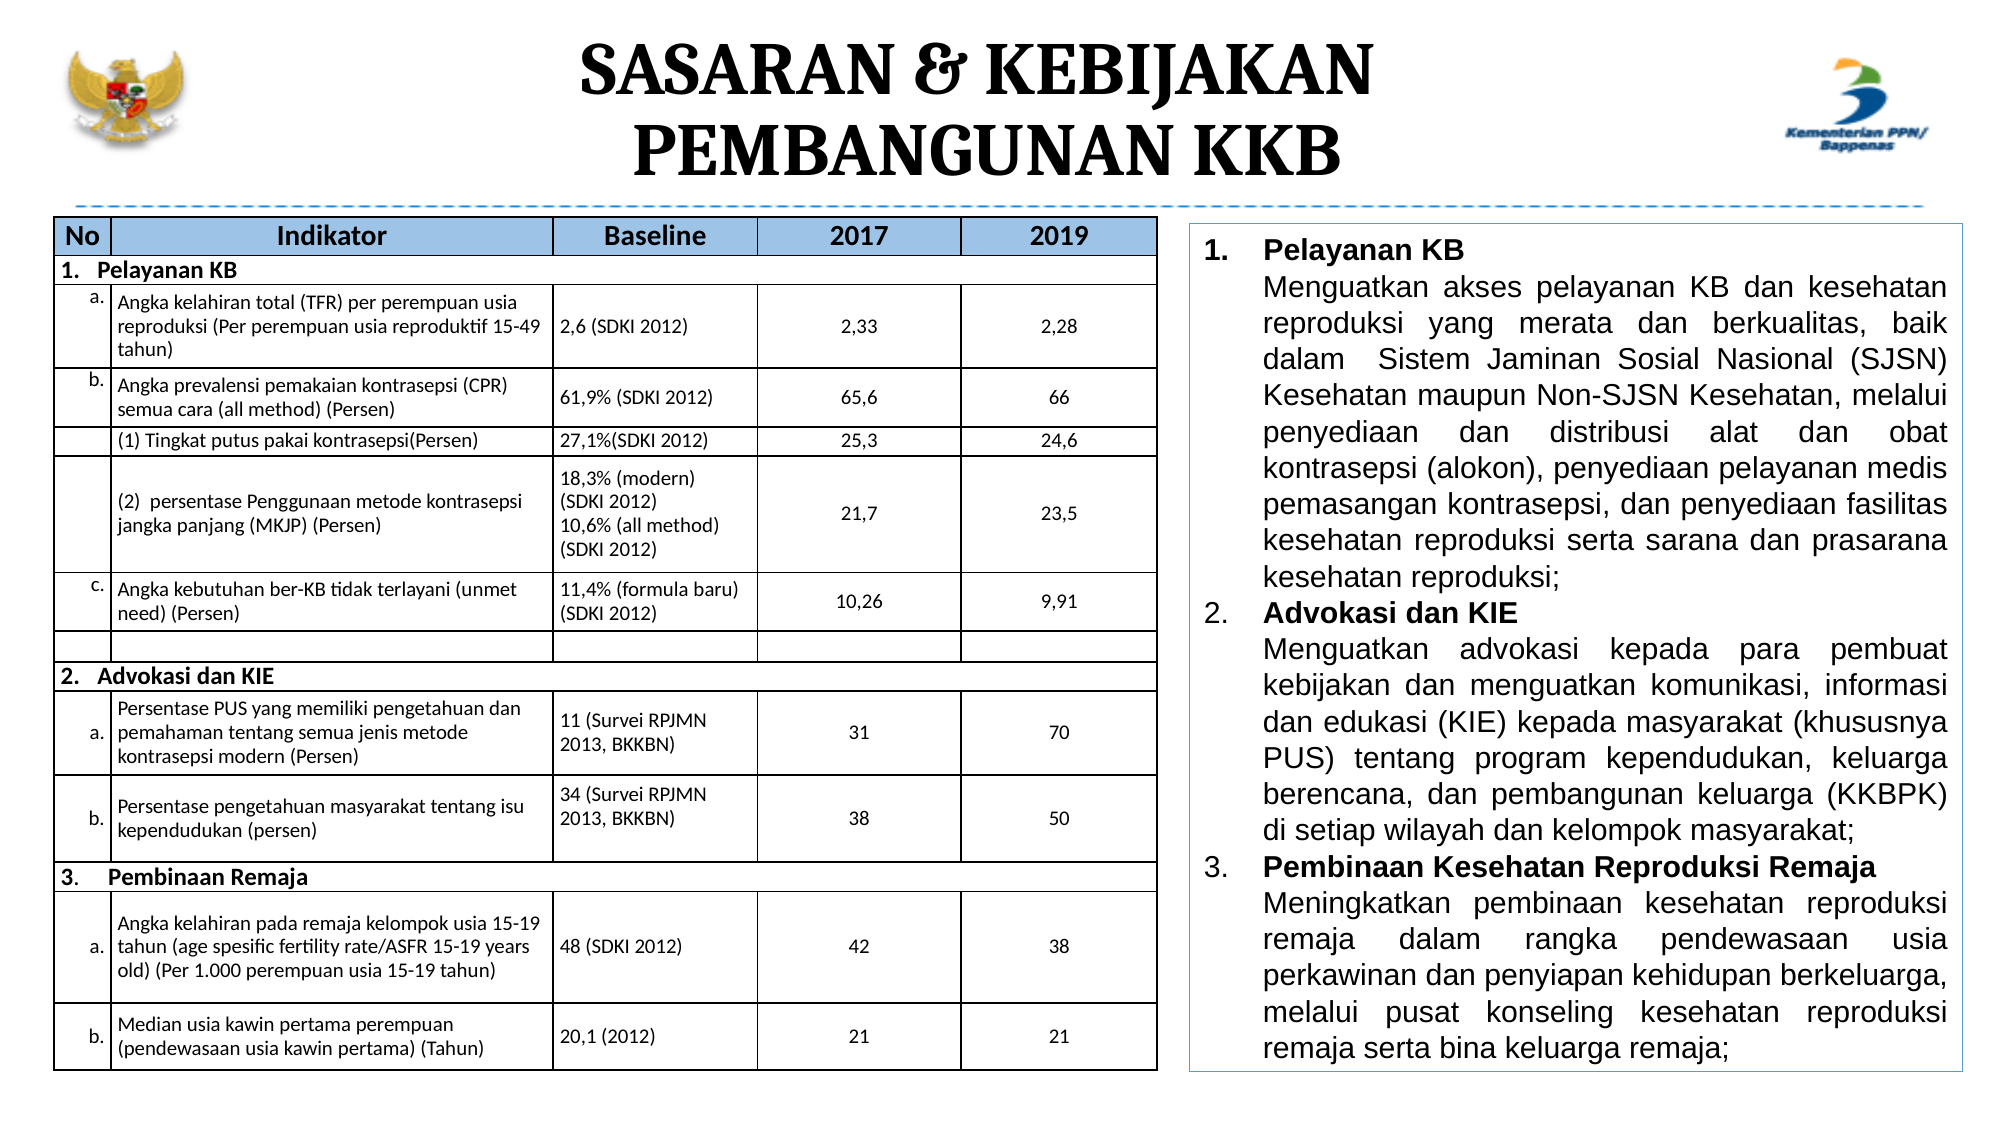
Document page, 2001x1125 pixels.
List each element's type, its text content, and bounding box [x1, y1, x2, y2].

table_cell Angka kelahiran pada remaja kelompok usia 15-19 tahun (age spesific fertility rate/ASFR 15-19 years old) (Per 1.000 perempuan usia 15-19 tahun) [112, 892, 552, 1002]
table_cell b. [55, 369, 110, 426]
table_cell Angka kebutuhan ber-KB tidak terlayani (unmet need) (Persen) [112, 573, 552, 630]
table_cell 21,7 [758, 457, 960, 572]
table_header Baseline [554, 218, 757, 255]
picture [0, 0, 2001, 1125]
table_cell 31 [758, 692, 960, 774]
table_cell 65,6 [758, 369, 960, 426]
table_cell 27,1%(SDKI 2012) [554, 428, 757, 455]
table_cell 2,33 [758, 285, 960, 367]
table_cell 24,6 [962, 428, 1156, 455]
table_cell 38 [758, 776, 960, 861]
table_cell 66 [962, 369, 1156, 426]
table_header 2019 [962, 218, 1156, 255]
table_cell a. [55, 892, 110, 1002]
table_cell Angka kelahiran total (TFR) per perempuan usia reproduksi (Per perempuan usia reproduktif 15-49 tahun) [112, 285, 552, 367]
title SASARAN & KEBIJAKAN PEMBANGUNAN KKB [192, 45, 1782, 178]
table_cell 21 [758, 1004, 960, 1069]
table_header Indikator [112, 218, 552, 255]
table_cell 48 (SDKI 2012) [554, 892, 757, 1002]
table_cell 2. Advokasi dan KIE [55, 663, 1156, 690]
table_cell 20,1 (2012) [554, 1004, 757, 1069]
table_cell 2,28 [962, 285, 1156, 367]
table_cell 11,4% (formula baru) (SDKI 2012) [554, 573, 757, 630]
table_cell a. [55, 285, 110, 367]
table_cell c. [55, 573, 110, 630]
table_cell 34 (Survei RPJMN 2013, BKKBN) [554, 776, 757, 861]
table_cell 3. Pembinaan Remaja [55, 863, 1156, 891]
table_cell 50 [962, 776, 1156, 861]
table_cell 61,9% (SDKI 2012) [554, 369, 757, 426]
table_cell Angka prevalensi pemakaian kontrasepsi (CPR) semua cara (all method) (Persen) [112, 369, 552, 426]
table_cell 25,3 [758, 428, 960, 455]
table_cell 11 (Survei RPJMN 2013, BKKBN) [554, 692, 757, 774]
table_cell 42 [758, 892, 960, 1002]
table_cell [55, 457, 110, 572]
table_cell Persentase pengetahuan masyarakat tentang isu kependudukan (persen) [112, 776, 552, 861]
table_cell 21 [962, 1004, 1156, 1069]
table_cell [962, 632, 1156, 661]
table_cell [758, 632, 960, 661]
table_cell [55, 632, 110, 661]
table_cell [554, 632, 757, 661]
table_cell a. [55, 692, 110, 774]
table_cell 23,5 [962, 457, 1156, 572]
table_cell b. [55, 1004, 110, 1069]
text_box Pelayanan KB Menguatkan akses pelayanan KB dan kesehatan reproduksi yang merata dan berkualitas, baik dalam Sistem Jaminan Sosial Nasional (SJSN) Kesehatan maupun Non-SJSN Kesehatan, melalui penyediaan dan distribusi alat dan obat kontrasepsi (alokon), penyediaan pelayanan medis pemasangan kontrasepsi, dan penyediaan fasilitas kesehatan reproduksi serta sarana dan prasarana kesehatan reproduksi; 2. Advokasi dan KIE Menguatkan advokasi kepada para pembuat kebijakan dan menguatkan komunikasi, informasi dan edukasi (KIE) kepada masyarakat (khususnya PUS) tentang program kependudukan, keluarga berencana, dan pembangunan keluarga (KKBPK) di setiap wilayah dan kelompok masyarakat; 3. Pembinaan Kesehatan Reproduksi Remaja Meningkatkan pembinaan kesehatan reproduksi remaja dalam rangka pendewasaan usia perkawinan dan penyiapan kehidupan berkeluarga, melalui pusat konseling kesehatan reproduksi remaja serta bina keluarga remaja; [1189, 223, 1963, 1072]
table_cell b. [55, 776, 110, 861]
table_header 2017 [758, 218, 960, 255]
table_cell 18,3% (modern) (SDKI 2012) 10,6% (all method) (SDKI 2012) [554, 457, 757, 572]
table_cell [112, 632, 552, 661]
table_cell 38 [962, 892, 1156, 1002]
table_header No [55, 218, 110, 255]
table_cell 70 [962, 692, 1156, 774]
table_cell Median usia kawin pertama perempuan (pendewasaan usia kawin pertama) (Tahun) [112, 1004, 552, 1069]
table_cell 10,26 [758, 573, 960, 630]
table_cell 1. Pelayanan KB [55, 256, 1156, 284]
table_cell (1) Tingkat putus pakai kontrasepsi(Persen) [112, 428, 552, 455]
table_cell Persentase PUS yang memiliki pengetahuan dan pemahaman tentang semua jenis metode kontrasepsi modern (Persen) [112, 692, 552, 774]
table_cell (2) persentase Penggunaan metode kontrasepsi jangka panjang (MKJP) (Persen) [112, 457, 552, 572]
table_cell 9,91 [962, 573, 1156, 630]
table_cell 2,6 (SDKI 2012) [554, 285, 757, 367]
table_cell [55, 428, 110, 455]
